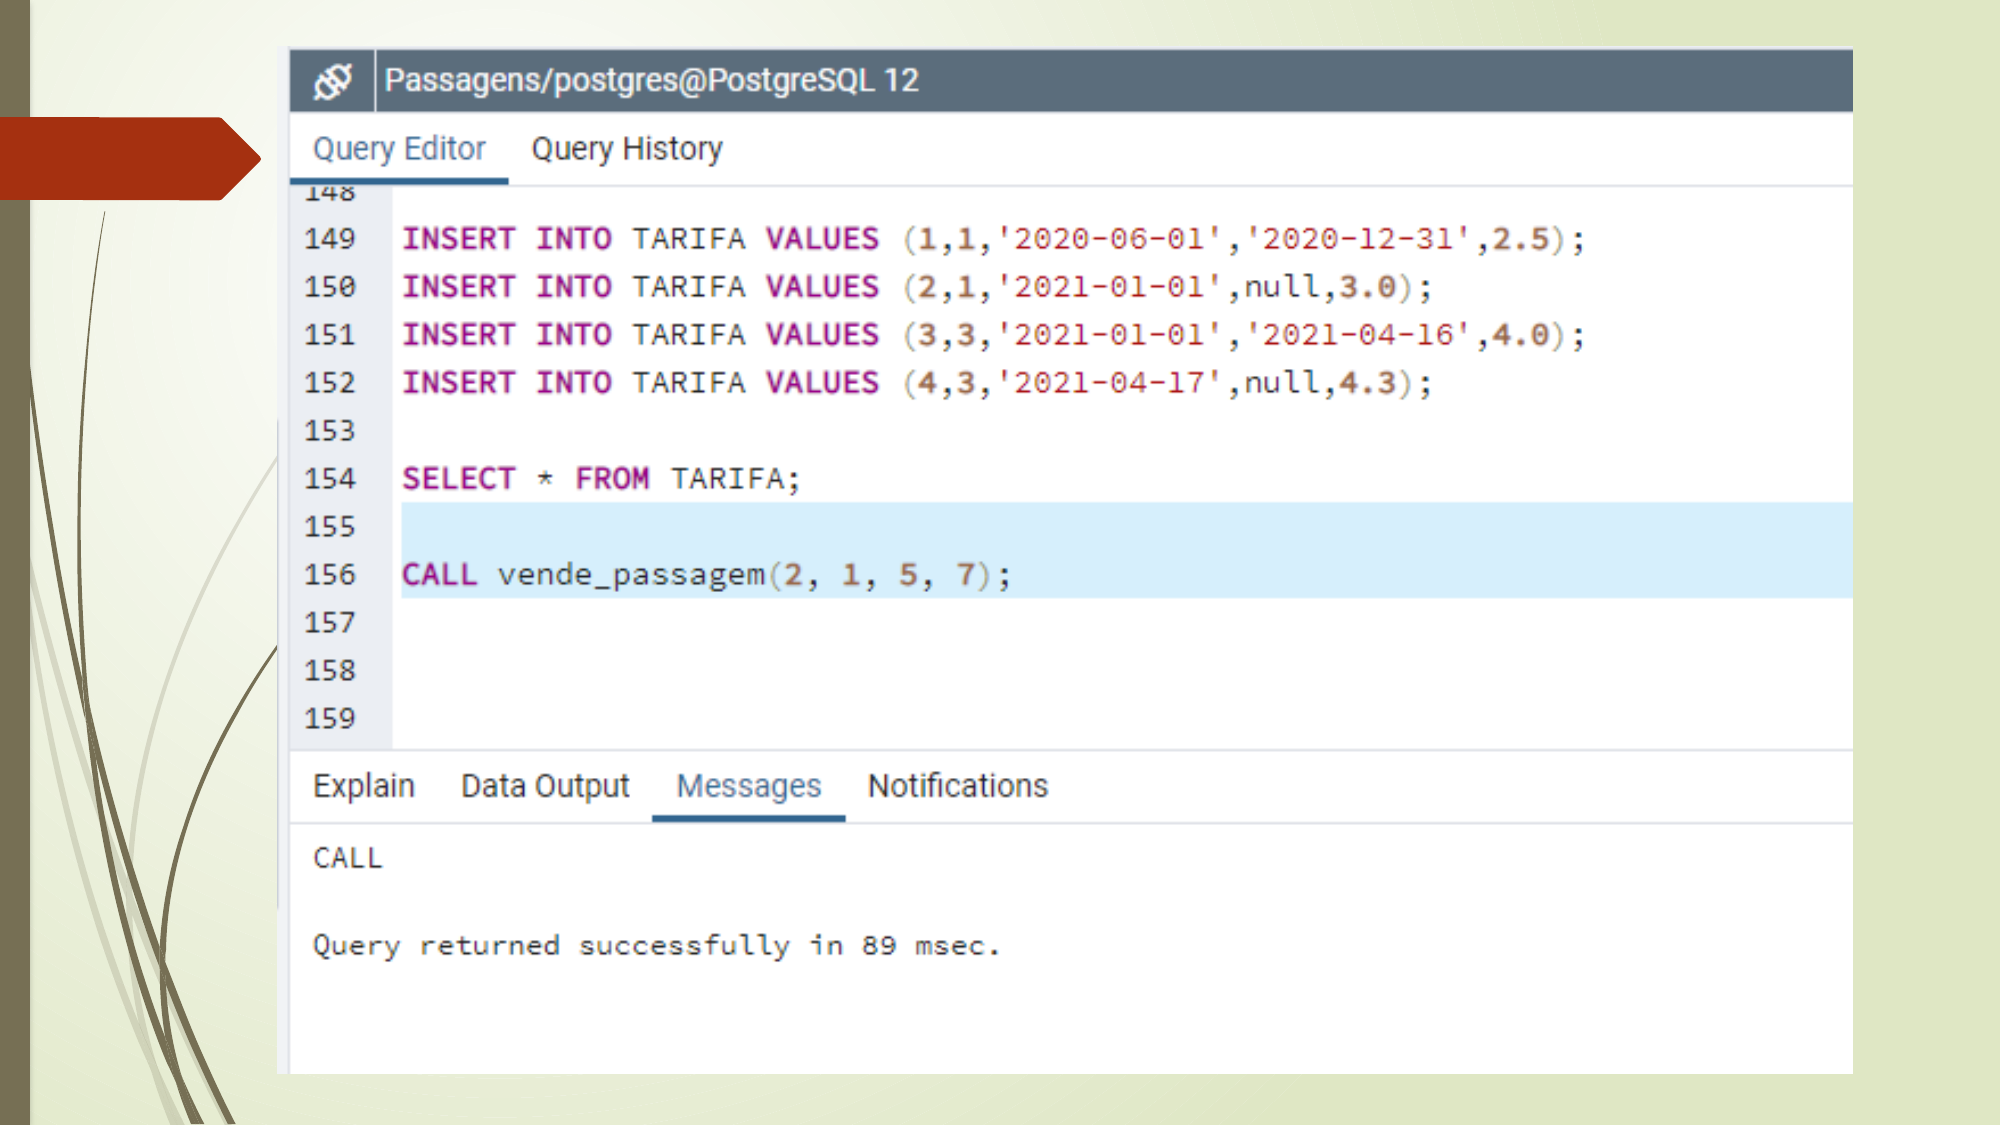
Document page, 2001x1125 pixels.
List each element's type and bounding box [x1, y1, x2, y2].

list [277, 46, 1853, 1075]
